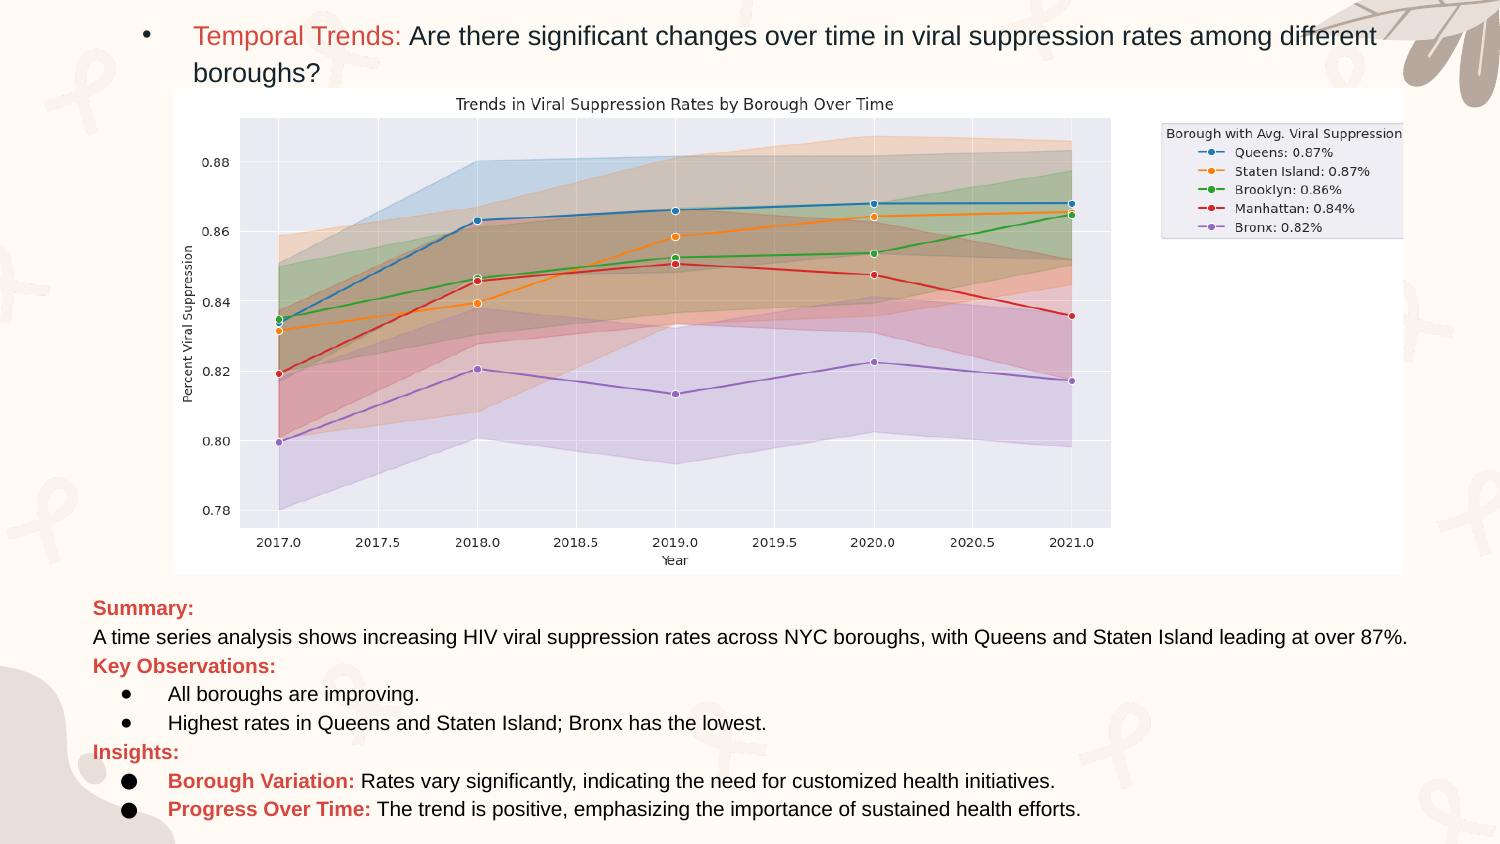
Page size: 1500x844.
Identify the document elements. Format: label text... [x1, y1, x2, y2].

picture [0, 0, 1500, 844]
title Temporal Trends: Are there significant changes over time in viral suppression rates among different boroughs? [118, 13, 1382, 97]
text_box Summary: A time series analysis shows increasing HIV viral suppression rates across NYC boroughs, with Queens and Staten Island leading at over 87%. Key Observations: All boroughs are improving. Highest rates in Queens and Staten Island; Bronx has the lowest. Insights: Borough Variation: Rates vary significantly, indicating the need for customized health initiatives. Progress Over Time: The trend is positive, emphasizing the importance of sustained health efforts. [92, 598, 1474, 814]
